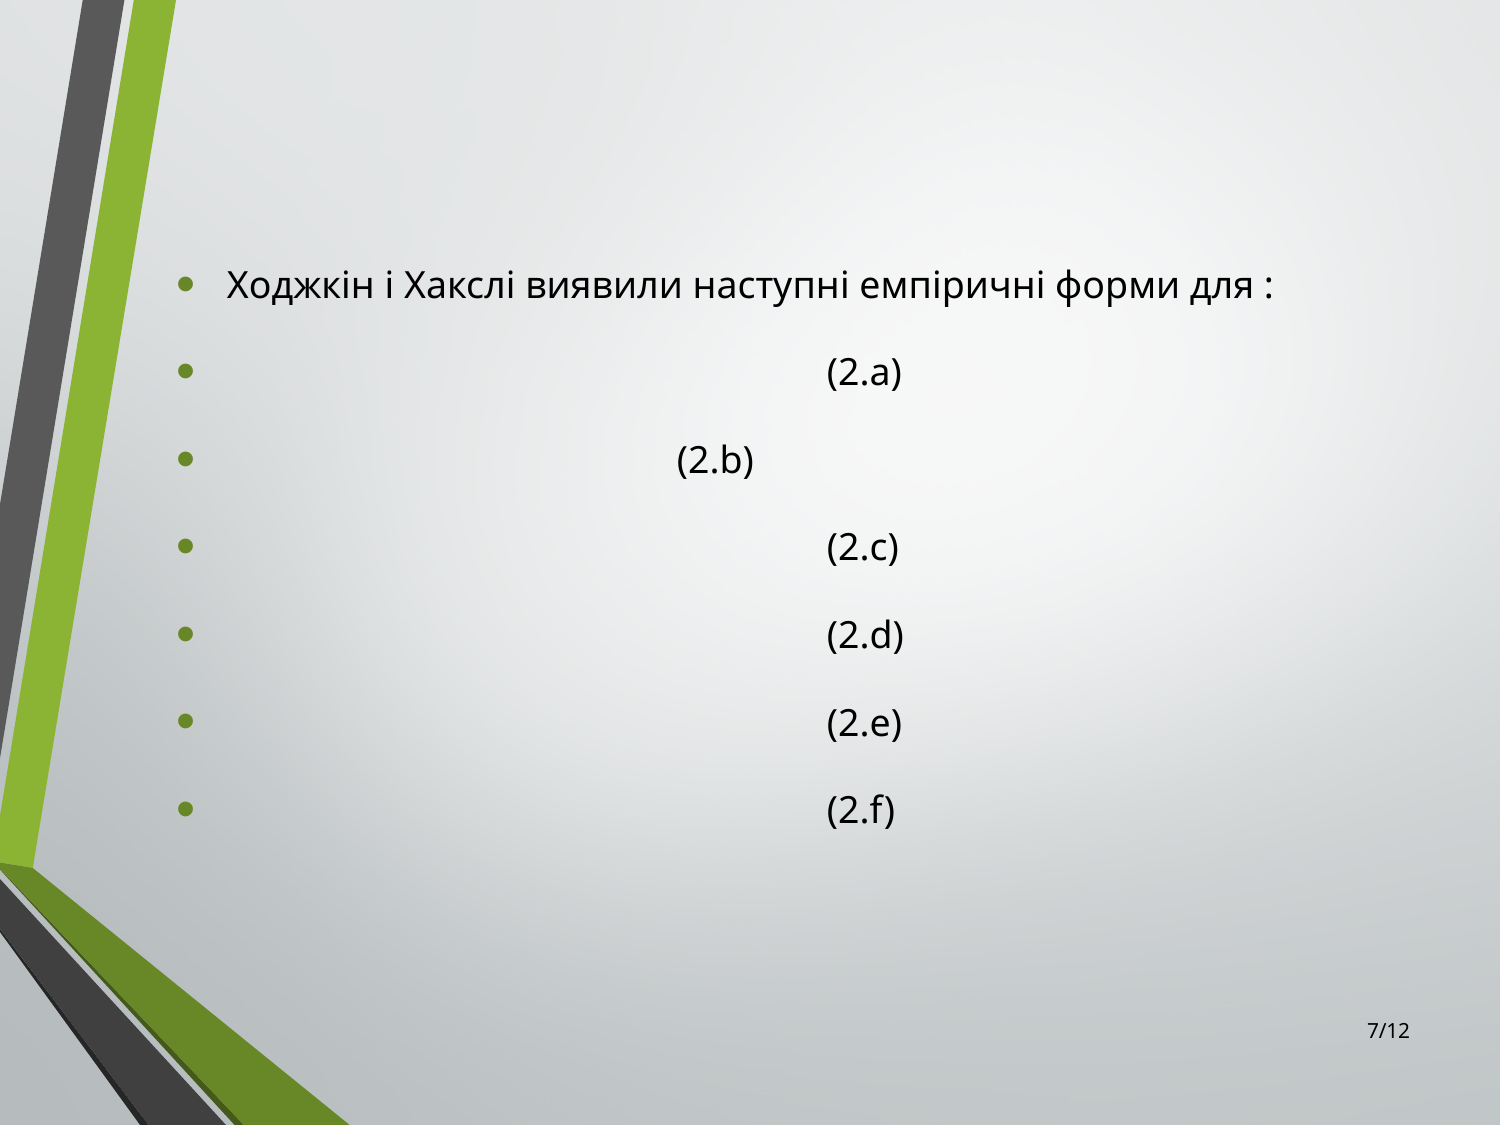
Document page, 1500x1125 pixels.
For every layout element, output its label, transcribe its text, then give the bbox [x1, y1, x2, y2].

slide_number 7/12 [1316, 1001, 1425, 1062]
